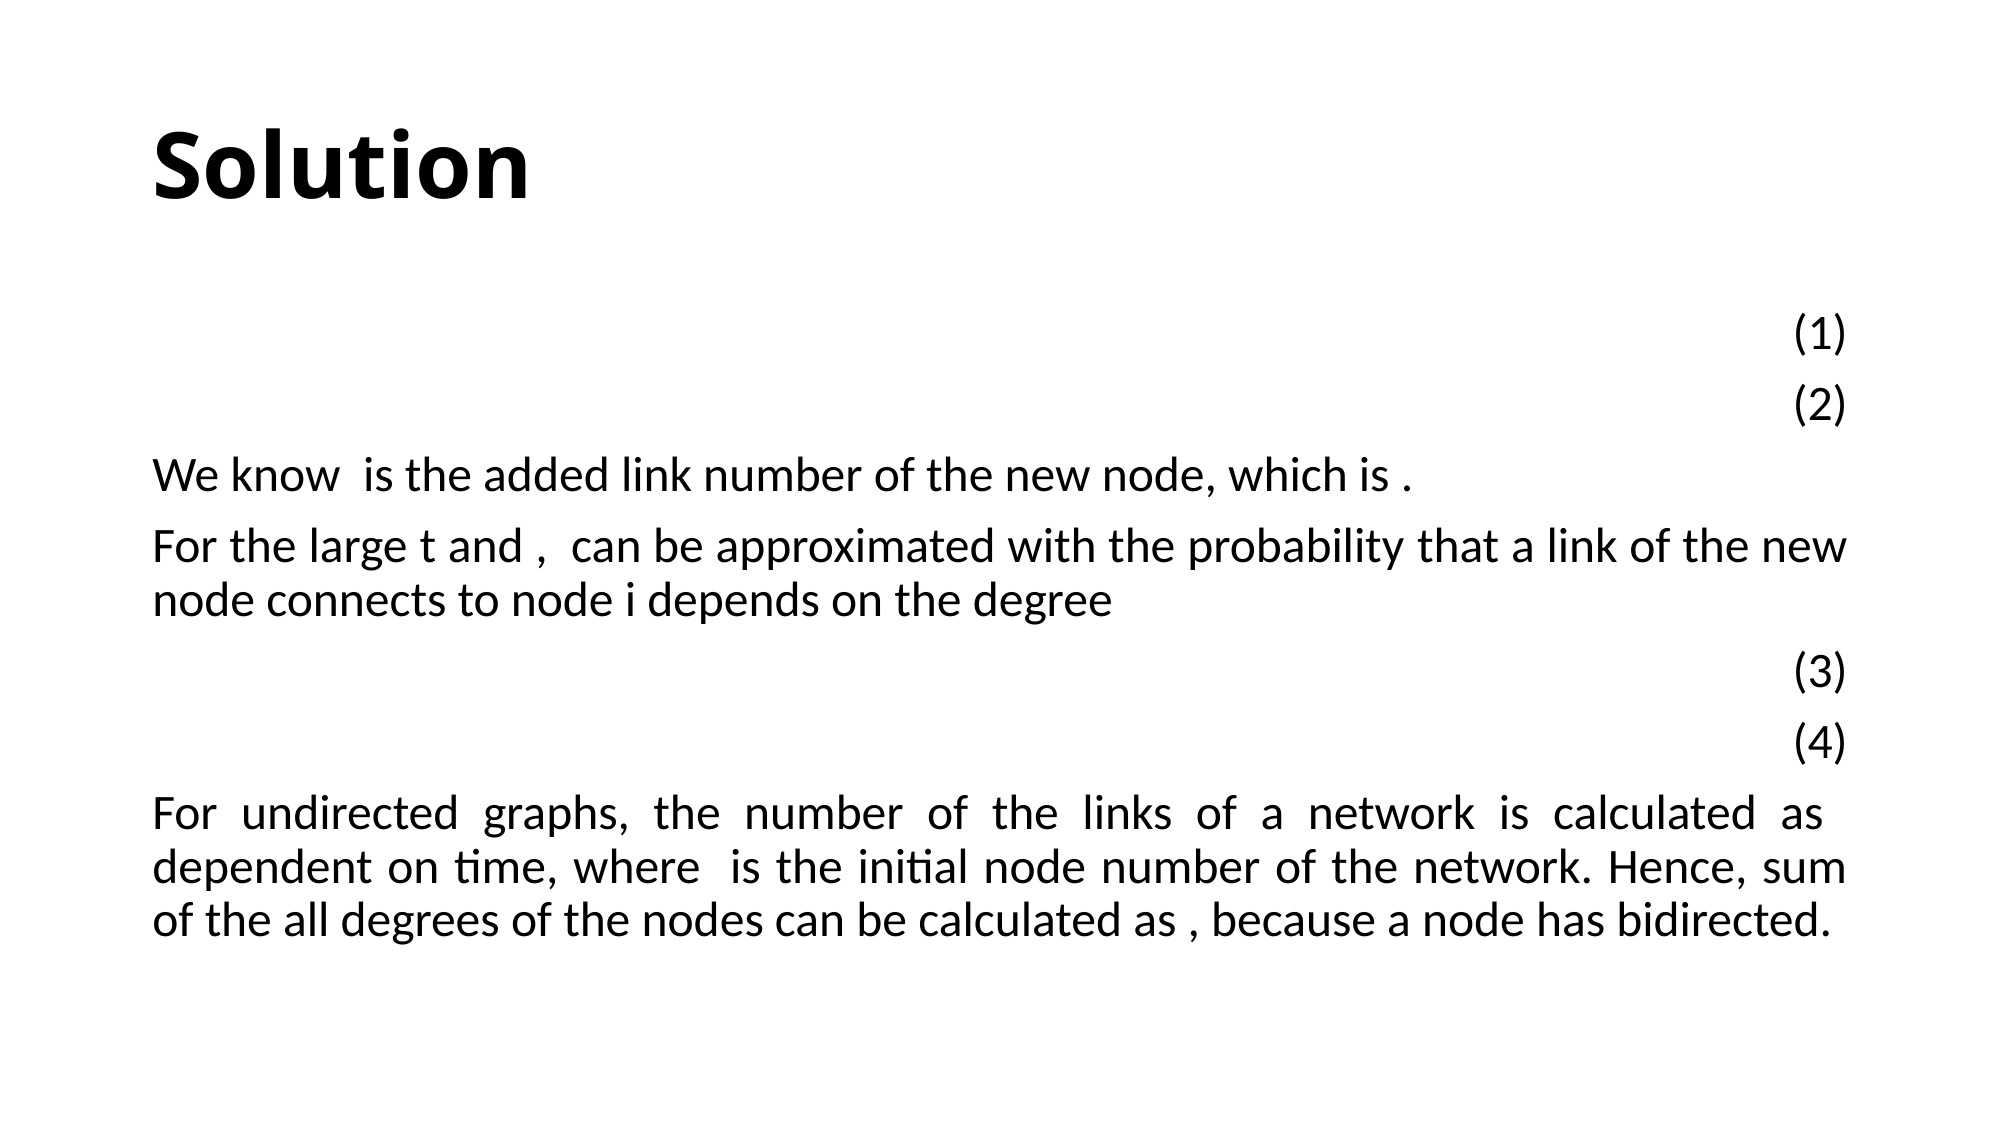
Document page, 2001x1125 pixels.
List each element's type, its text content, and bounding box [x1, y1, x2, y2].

title Solution [137, 59, 1863, 278]
